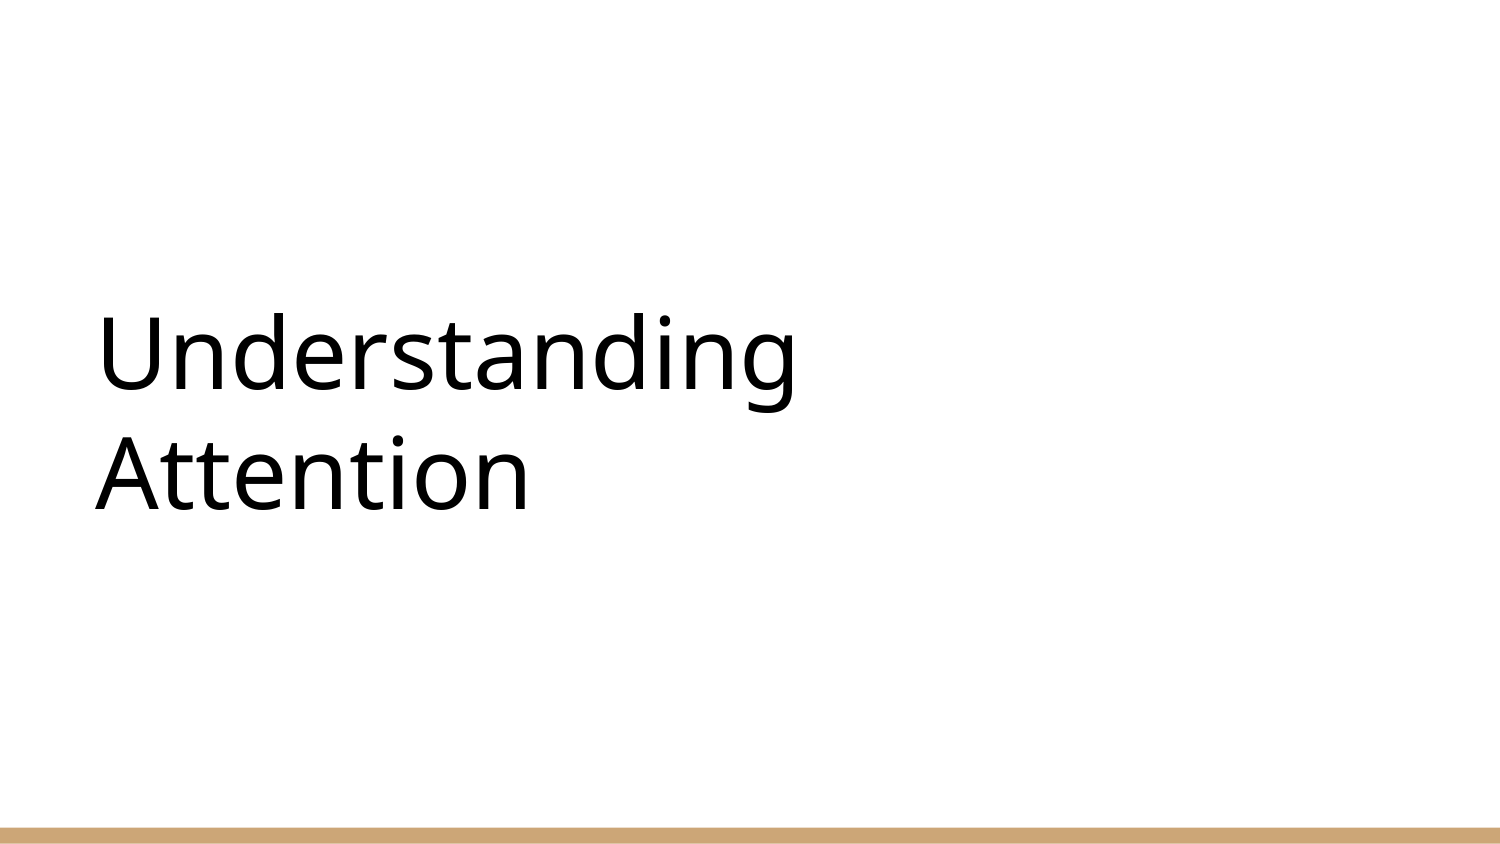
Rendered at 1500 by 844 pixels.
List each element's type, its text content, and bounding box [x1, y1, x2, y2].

title Understanding Attention [80, 73, 1045, 745]
